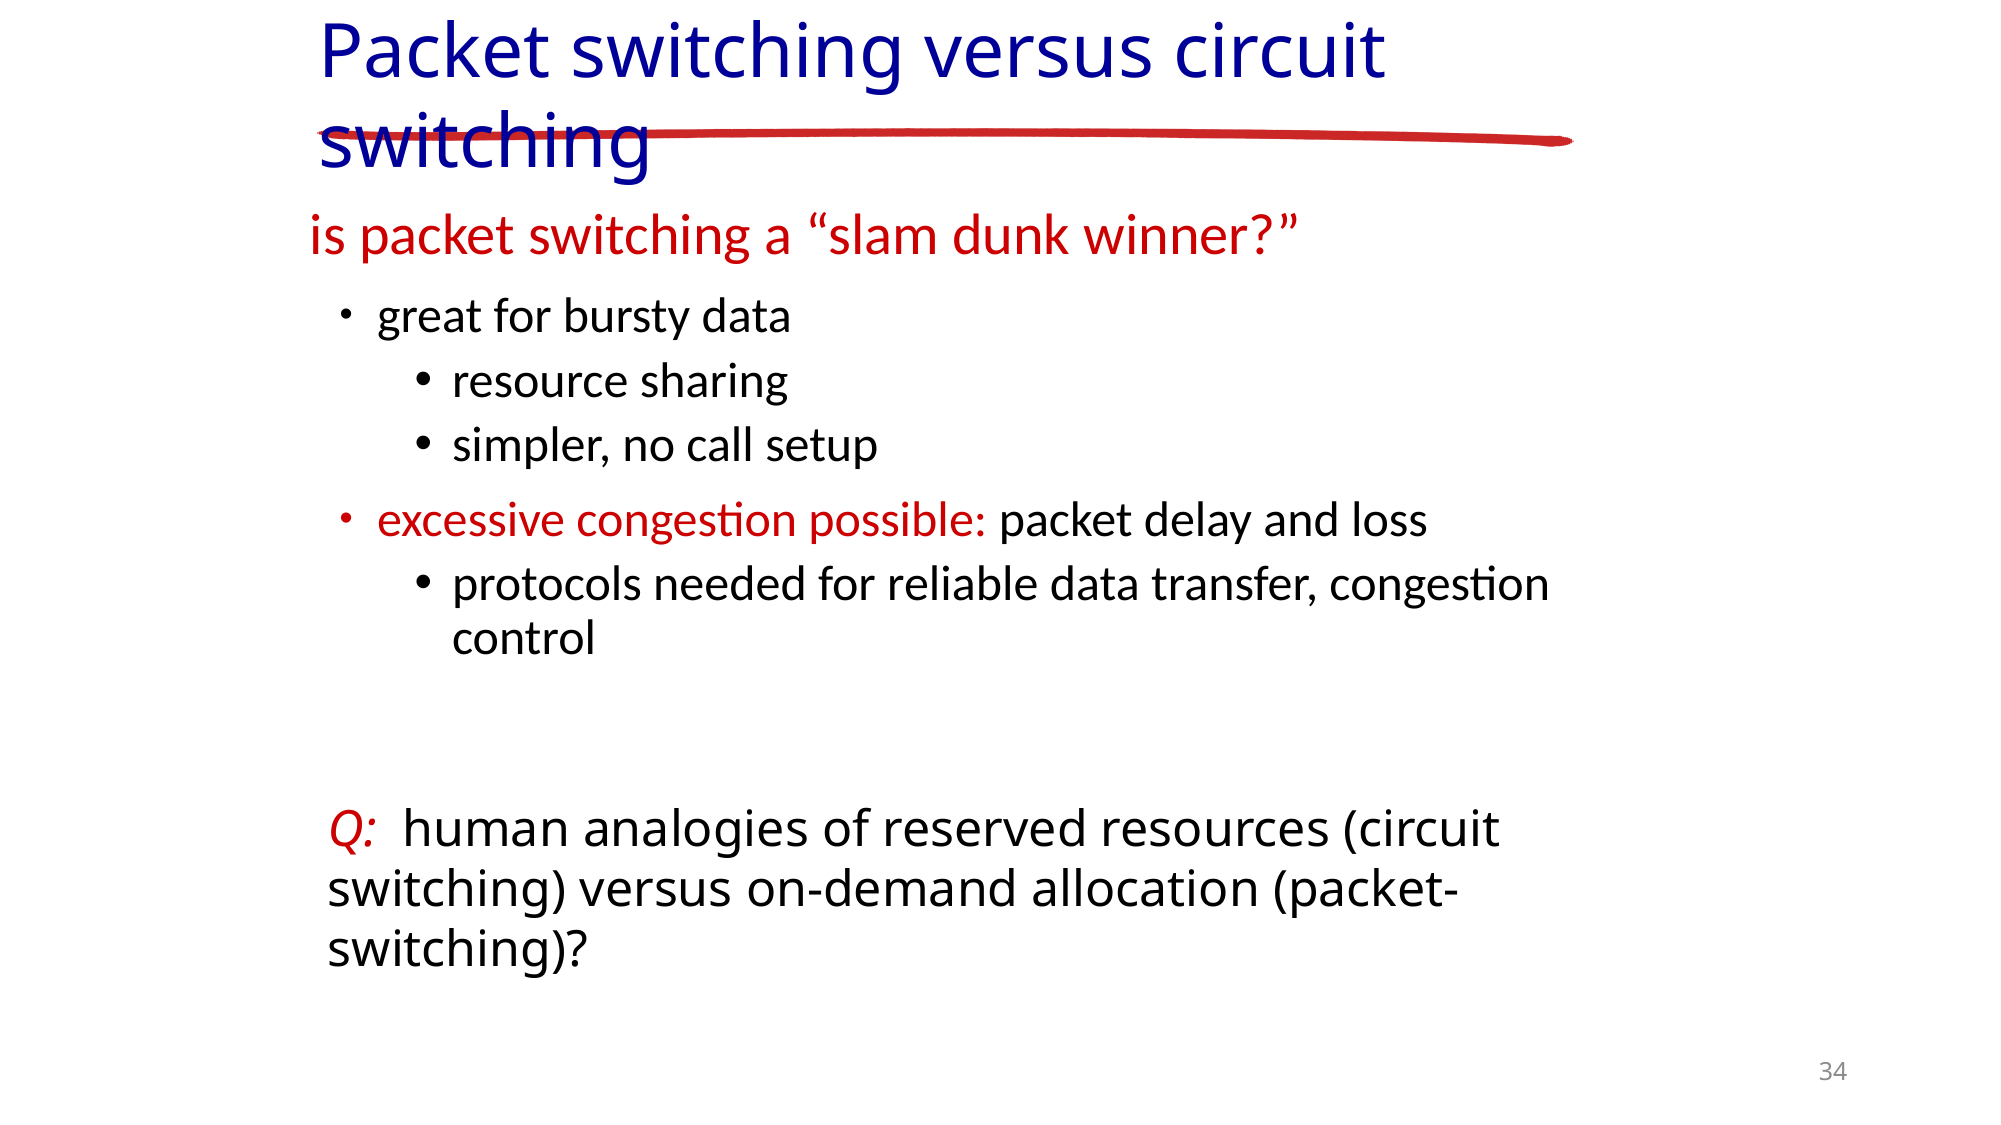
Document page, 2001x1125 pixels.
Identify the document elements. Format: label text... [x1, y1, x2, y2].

list great for bursty data resource sharing simpler, no call setup excessive congestion possible: packet delay and loss protocols needed for reliable data transfer, congestion control [324, 282, 1669, 1045]
text_box Packet switching versus circuit switching [303, 29, 1616, 156]
picture [312, 123, 1588, 152]
list is packet switching a “slam dunk winner?” [295, 196, 1546, 297]
slide_number 34 [1412, 1042, 1863, 1103]
text_box Q: human analogies of reserved resources (circuit switching) versus on-demand allocation (packet-switching)? [312, 789, 1664, 985]
